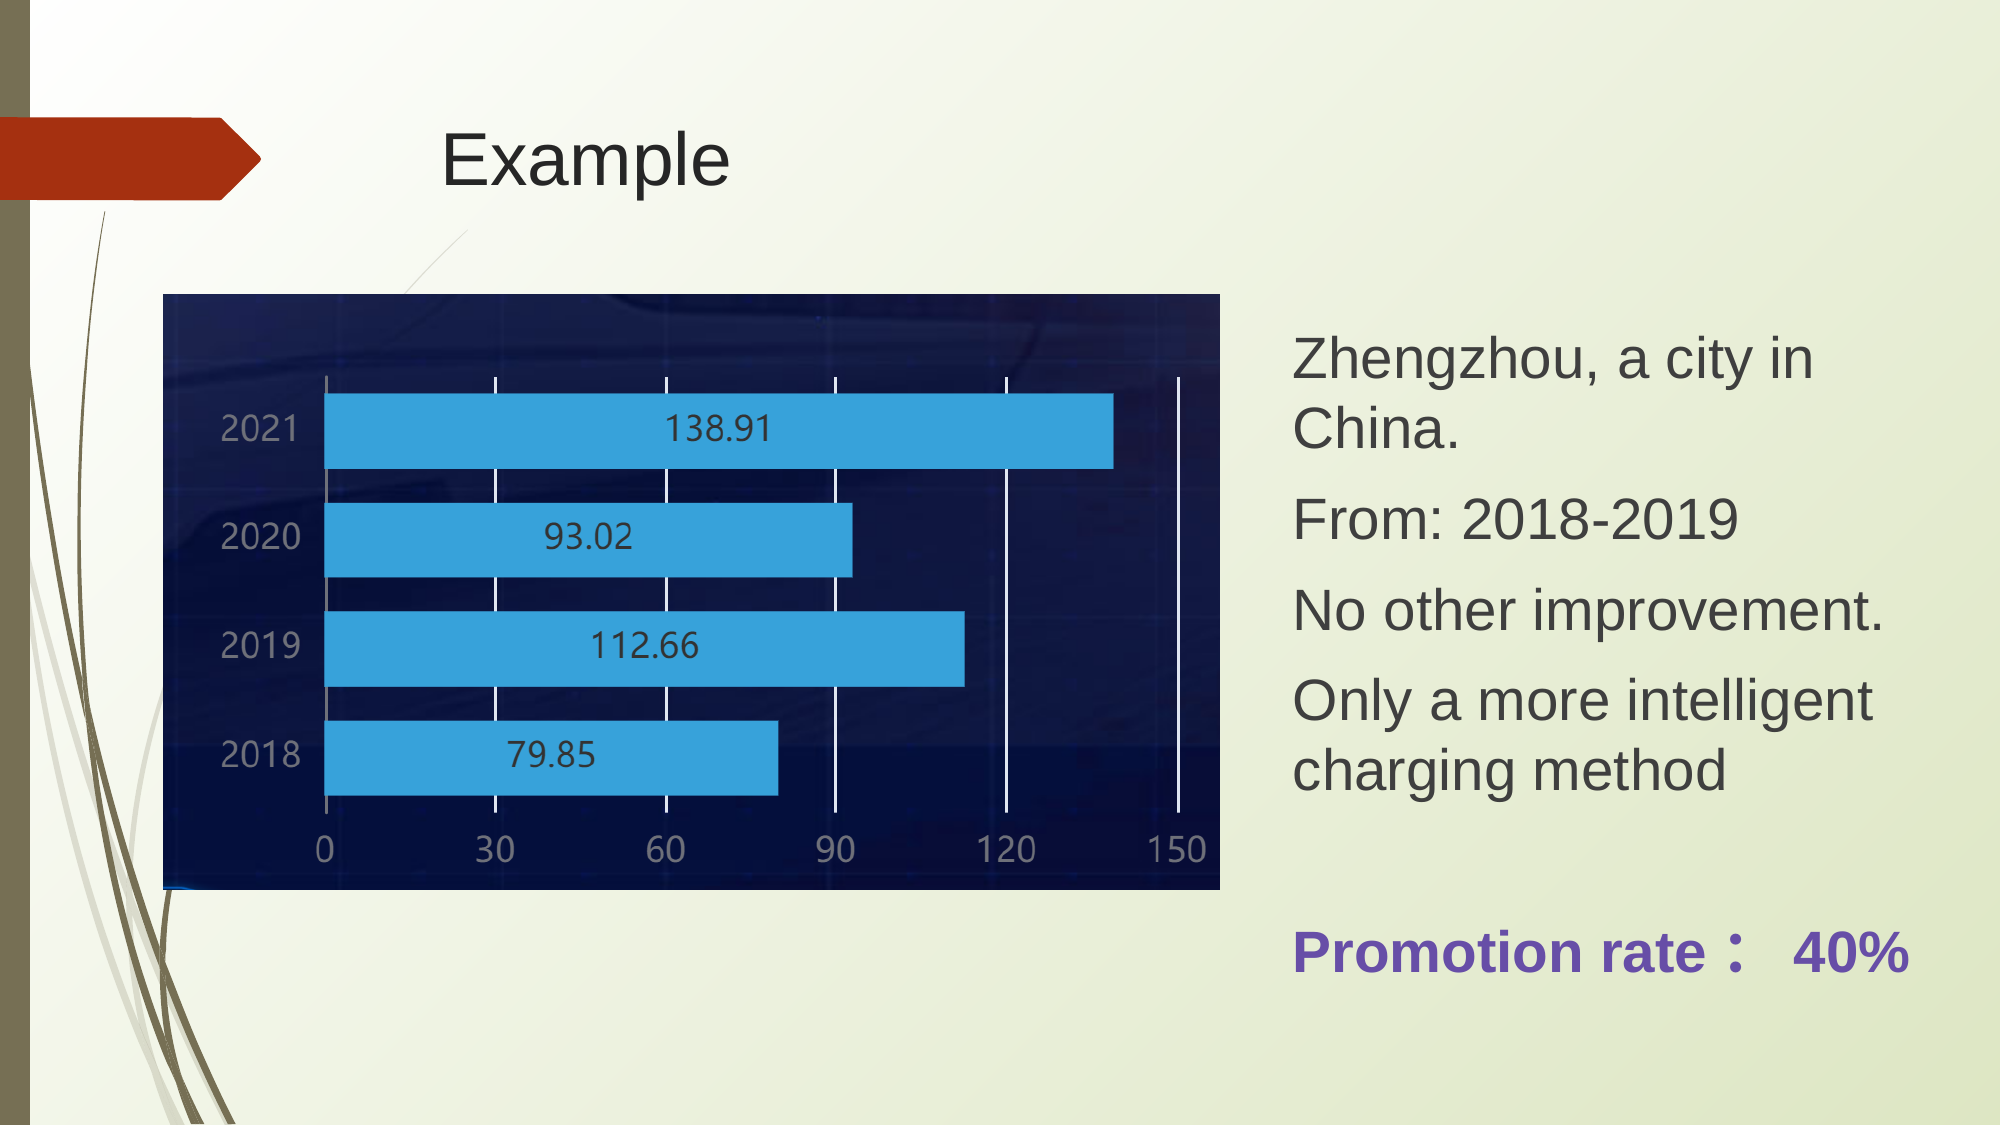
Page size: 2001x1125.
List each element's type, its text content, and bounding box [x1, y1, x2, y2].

list Zhengzhou, a city in China. From: 2018-2019 No other improvement. Only a more intelligent charging method Promotion rate：40% [1277, 312, 1965, 1006]
picture [163, 294, 1220, 890]
title Example [425, 102, 1888, 313]
